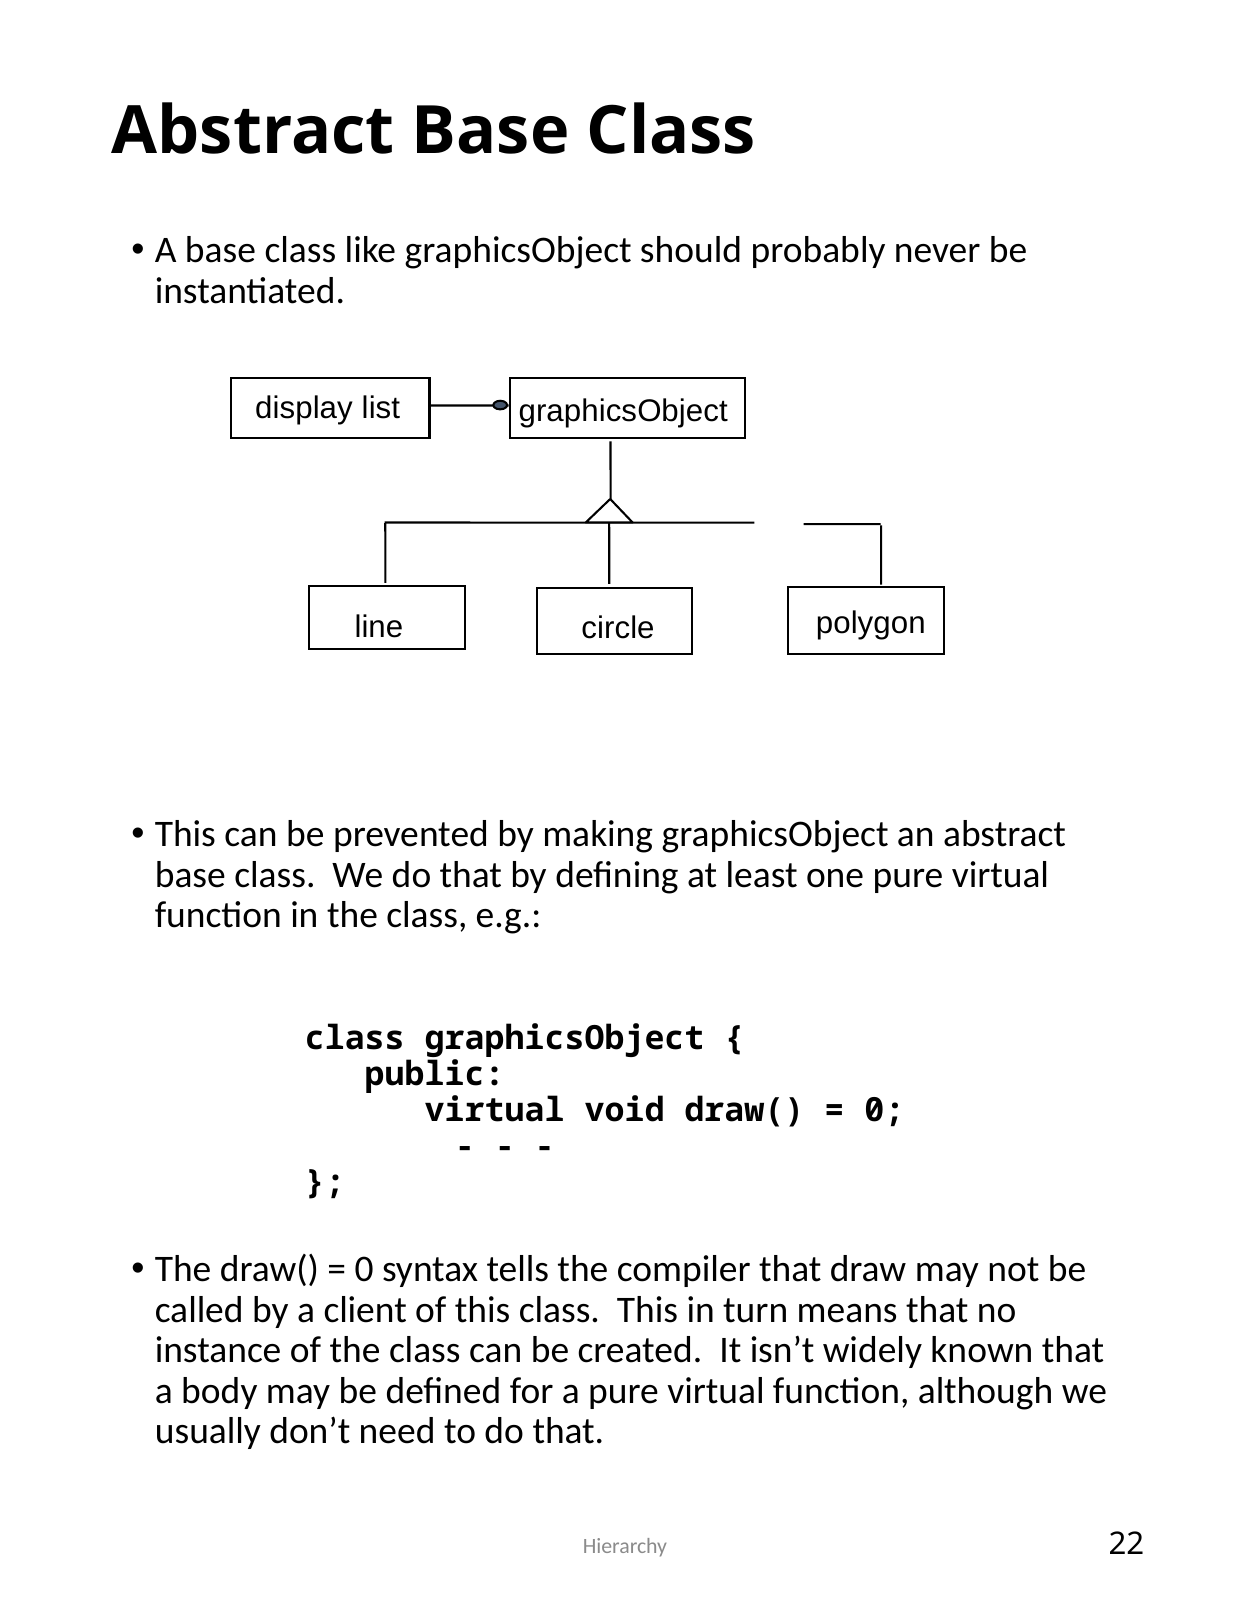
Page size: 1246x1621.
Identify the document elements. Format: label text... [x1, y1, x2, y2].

footer Hierarchy [412, 1501, 833, 1588]
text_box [230, 377, 945, 655]
slide_number 22 [879, 1501, 1160, 1588]
list A base class like graphicsObject should probably never be instantiated. This can be prevented by making graphicsObject an abstract base class. We do that by defining at least one pure virtual function in the class, e.g.: class graphicsObject { public: virtual void draw() = 0; - - - }; The draw() = 0 syntax tells the compiler that draw may not be called by a client of this class. This in turn means that no instance of the class can be created. It isn’t widely known that a body may be defined for a pure virtual function, although we usually don’t need to do that. [85, 222, 1173, 1502]
title Abstract Base Class [96, 53, 1156, 210]
